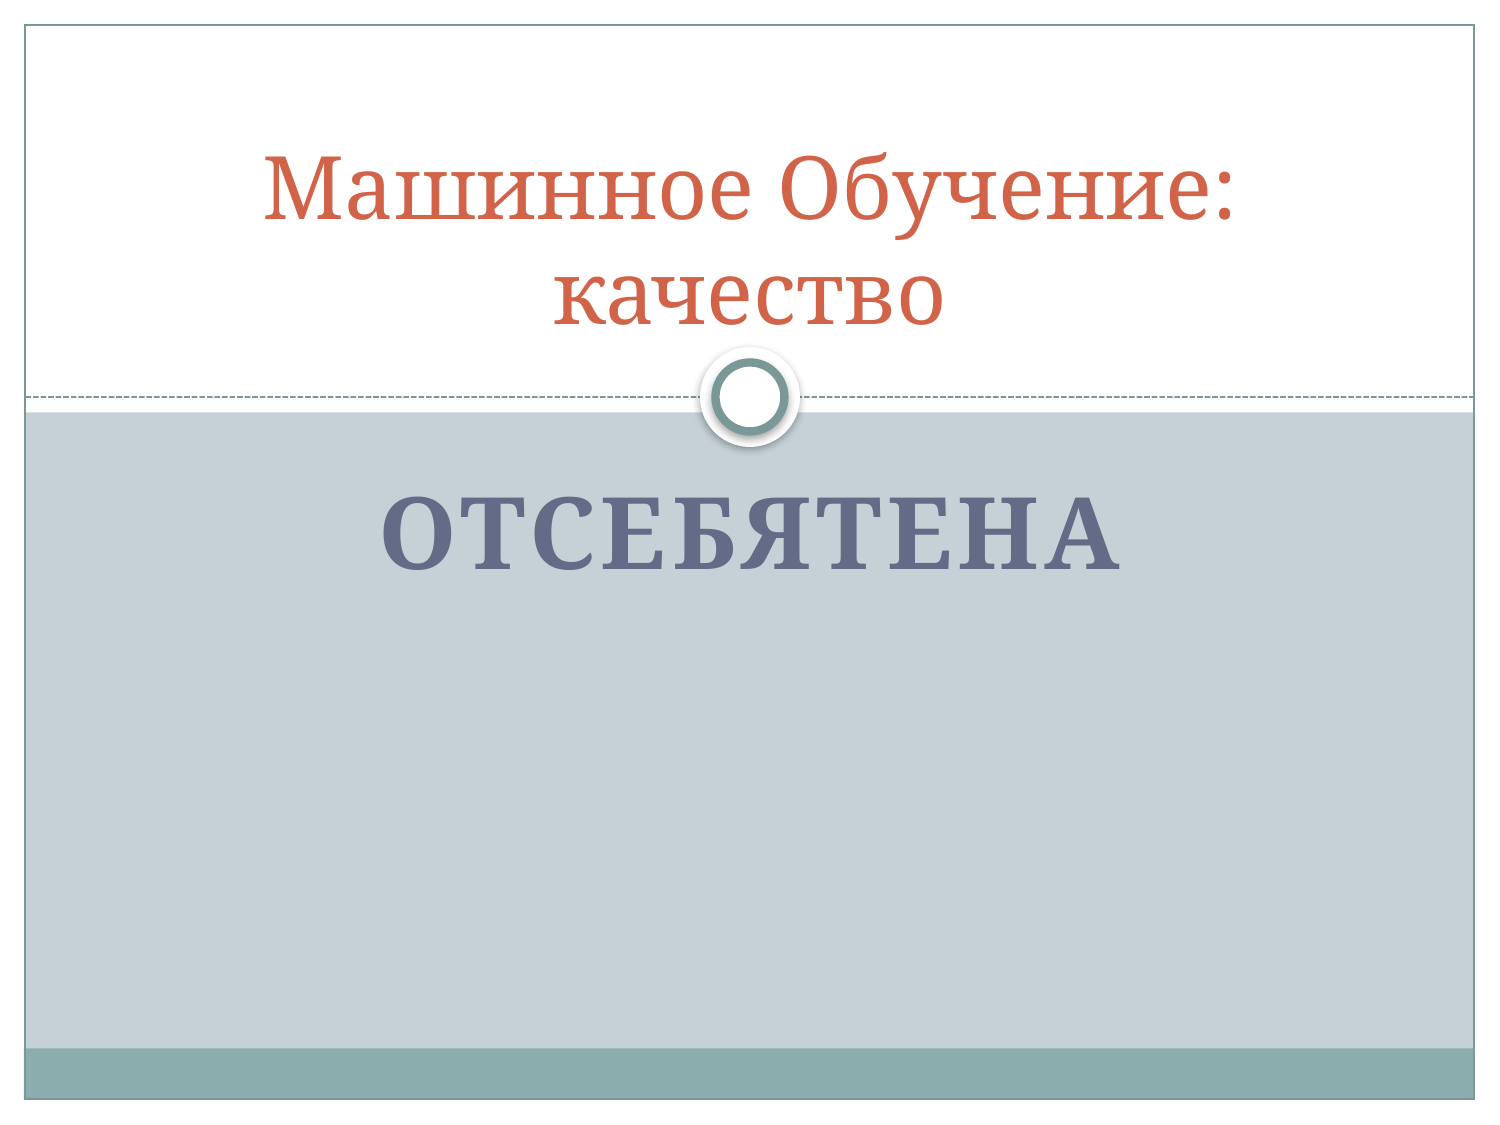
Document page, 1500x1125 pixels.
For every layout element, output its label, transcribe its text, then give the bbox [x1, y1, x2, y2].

subtitle ОТСЕБЯТЕНА [225, 462, 1275, 750]
title Машинное Обучение: качество [112, 62, 1388, 350]
